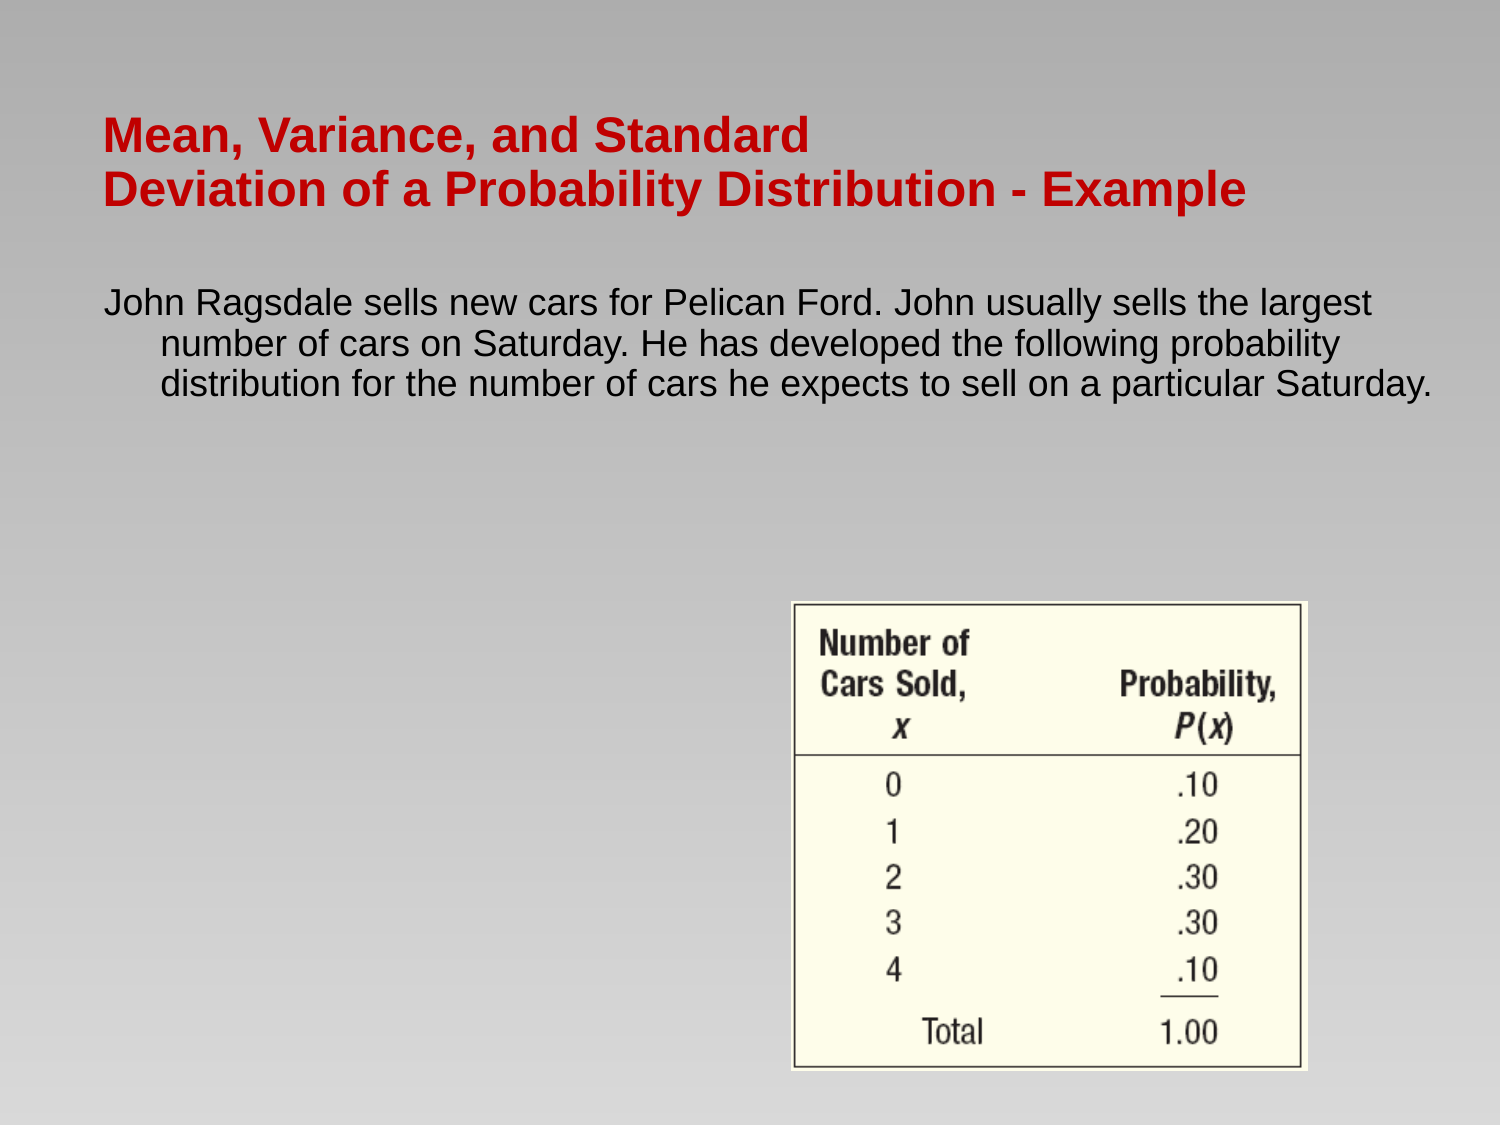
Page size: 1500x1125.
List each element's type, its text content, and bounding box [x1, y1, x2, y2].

list John Ragsdale sells new cars for Pelican Ford. John usually sells the largest number of cars on Saturday. He has developed the following probability distribution for the number of cars he expects to sell on a particular Saturday. [89, 275, 1464, 556]
title Mean, Variance, and Standard Deviation of a Probability Distribution - Example [87, 75, 1388, 225]
picture [791, 601, 1308, 1071]
